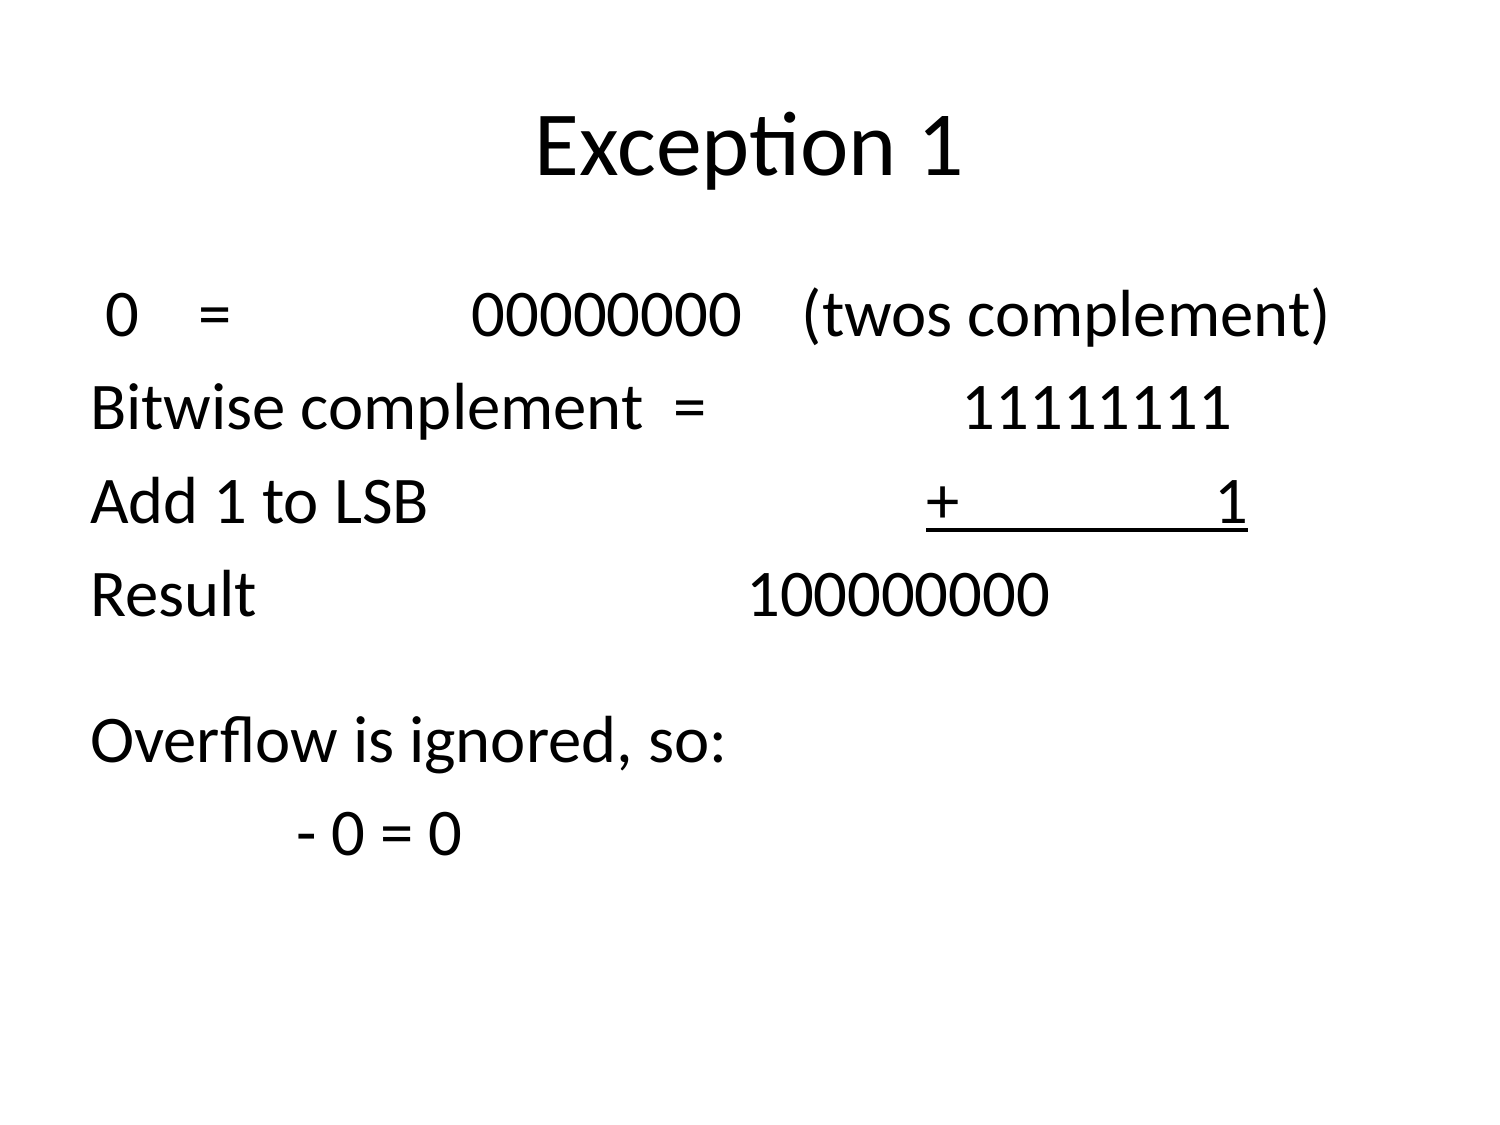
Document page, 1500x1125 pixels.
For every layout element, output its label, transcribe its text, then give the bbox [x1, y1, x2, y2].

title Exception 1 [75, 45, 1425, 233]
list 0 = 00000000 (twos complement) Bitwise complement = 11111111 Add 1 to LSB + 1 Result 100000000 Overflow is ignored, so: - 0 = 0 [75, 262, 1425, 1005]
